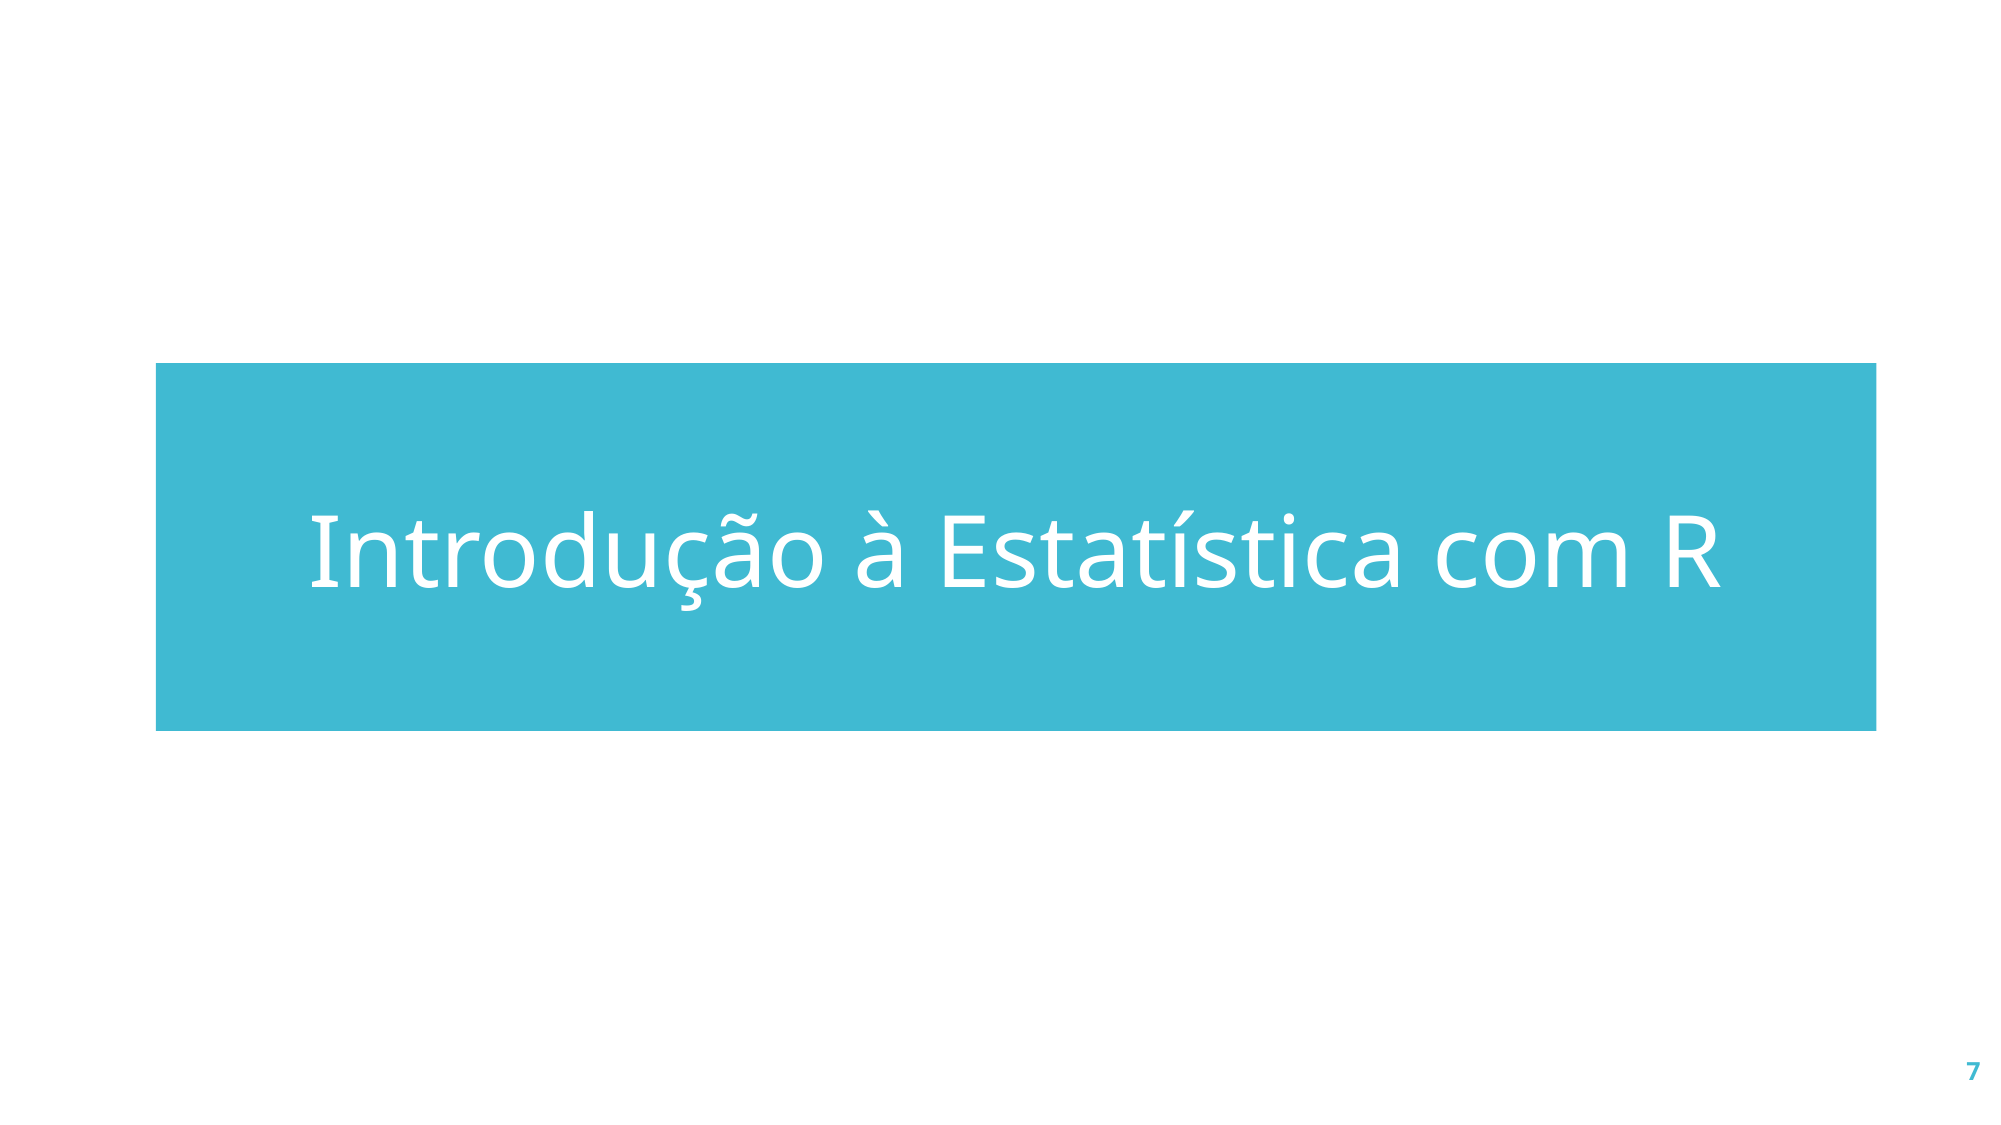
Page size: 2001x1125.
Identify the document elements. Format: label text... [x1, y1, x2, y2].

slide_number 7 [1744, 1042, 1996, 1103]
text_box Introdução à Estatística com R [155, 362, 1877, 732]
